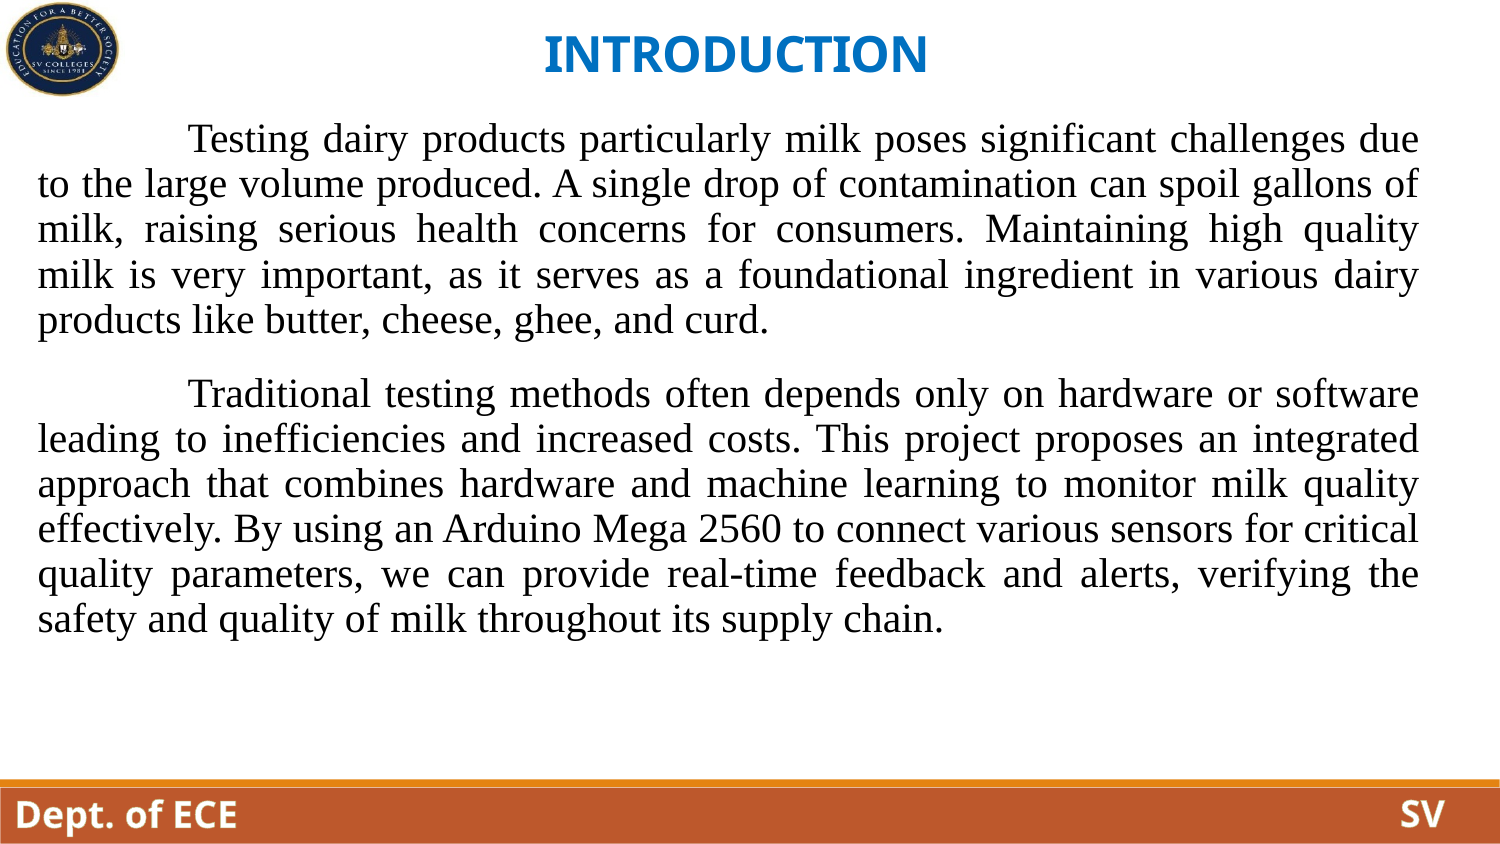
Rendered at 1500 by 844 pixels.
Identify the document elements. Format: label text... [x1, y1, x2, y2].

title INTRODUCTION [133, 21, 1475, 90]
text_box Dept. of ECE [0, 783, 253, 843]
text_box SV COLLEGE OF ENGINEERING, TIRUPATI [0, 778, 1496, 844]
list Testing dairy products particularly milk poses significant challenges due to the large volume produced. A single drop of contamination can spoil gallons of milk, raising serious health concerns for consumers. Maintaining high quality milk is very important, as it serves as a foundational ingredient in various dairy products like butter, cheese, ghee, and curd. Traditional testing methods often depends only on hardware or software leading to inefficiencies and increased costs. This project proposes an integrated approach that combines hardware and machine learning to monitor milk quality effectively. By using an Arduino Mega 2560 to connect various sensors for critical quality parameters, we can provide real-time feedback and alerts, verifying the safety and quality of milk throughout its supply chain. [37, 109, 1421, 721]
picture [0, 0, 126, 98]
